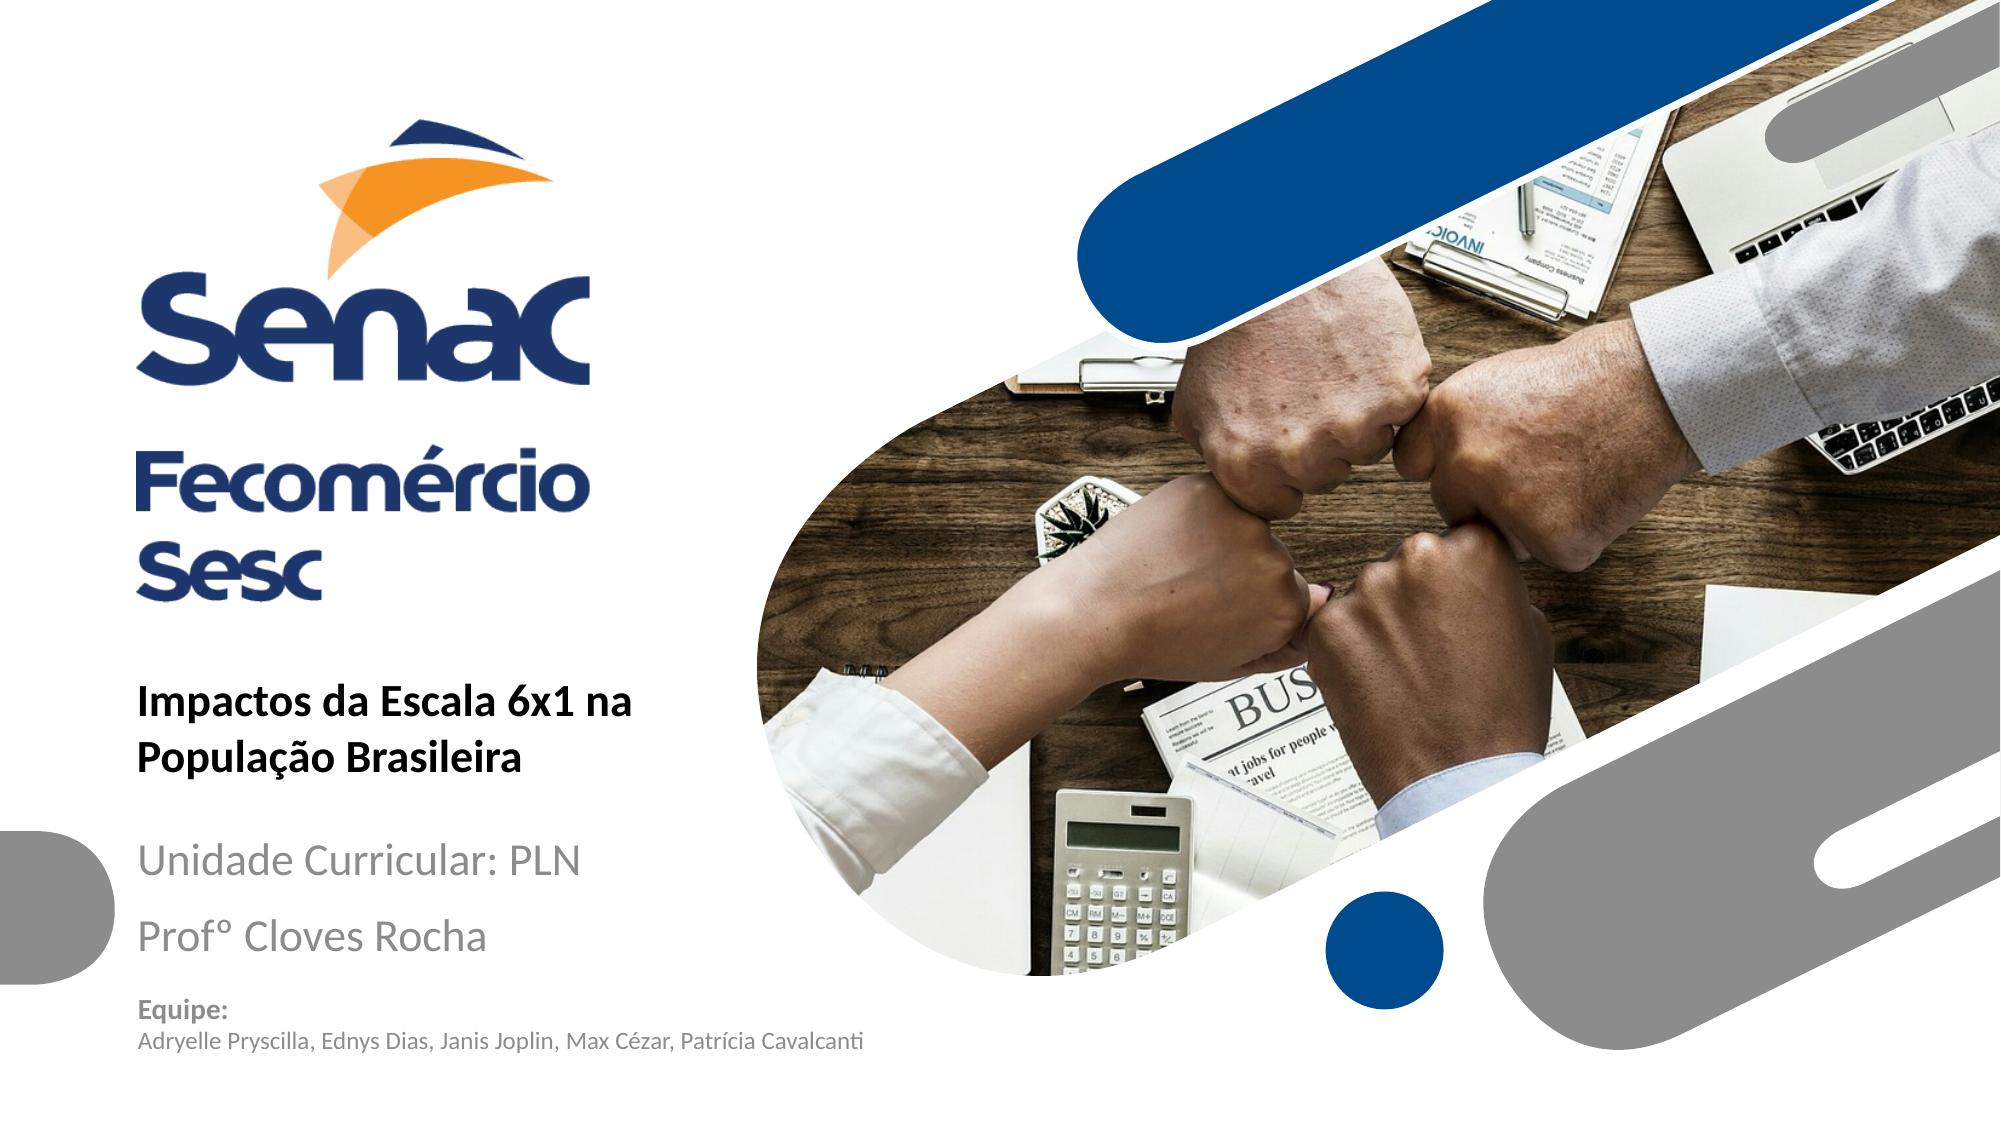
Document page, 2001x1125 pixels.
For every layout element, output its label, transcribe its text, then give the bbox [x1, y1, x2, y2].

picture [756, 0, 2001, 976]
title Impactos da Escala 6x1 na População Brasileira [121, 661, 745, 791]
list Unidade Curricular: PLN Profº Cloves Rocha [122, 790, 756, 975]
text_box Equipe: Adryelle Pryscilla, Ednys Dias, Janis Joplin, Max Cézar, Patrícia Cavalcanti [122, 975, 1167, 1069]
picture [136, 119, 592, 603]
